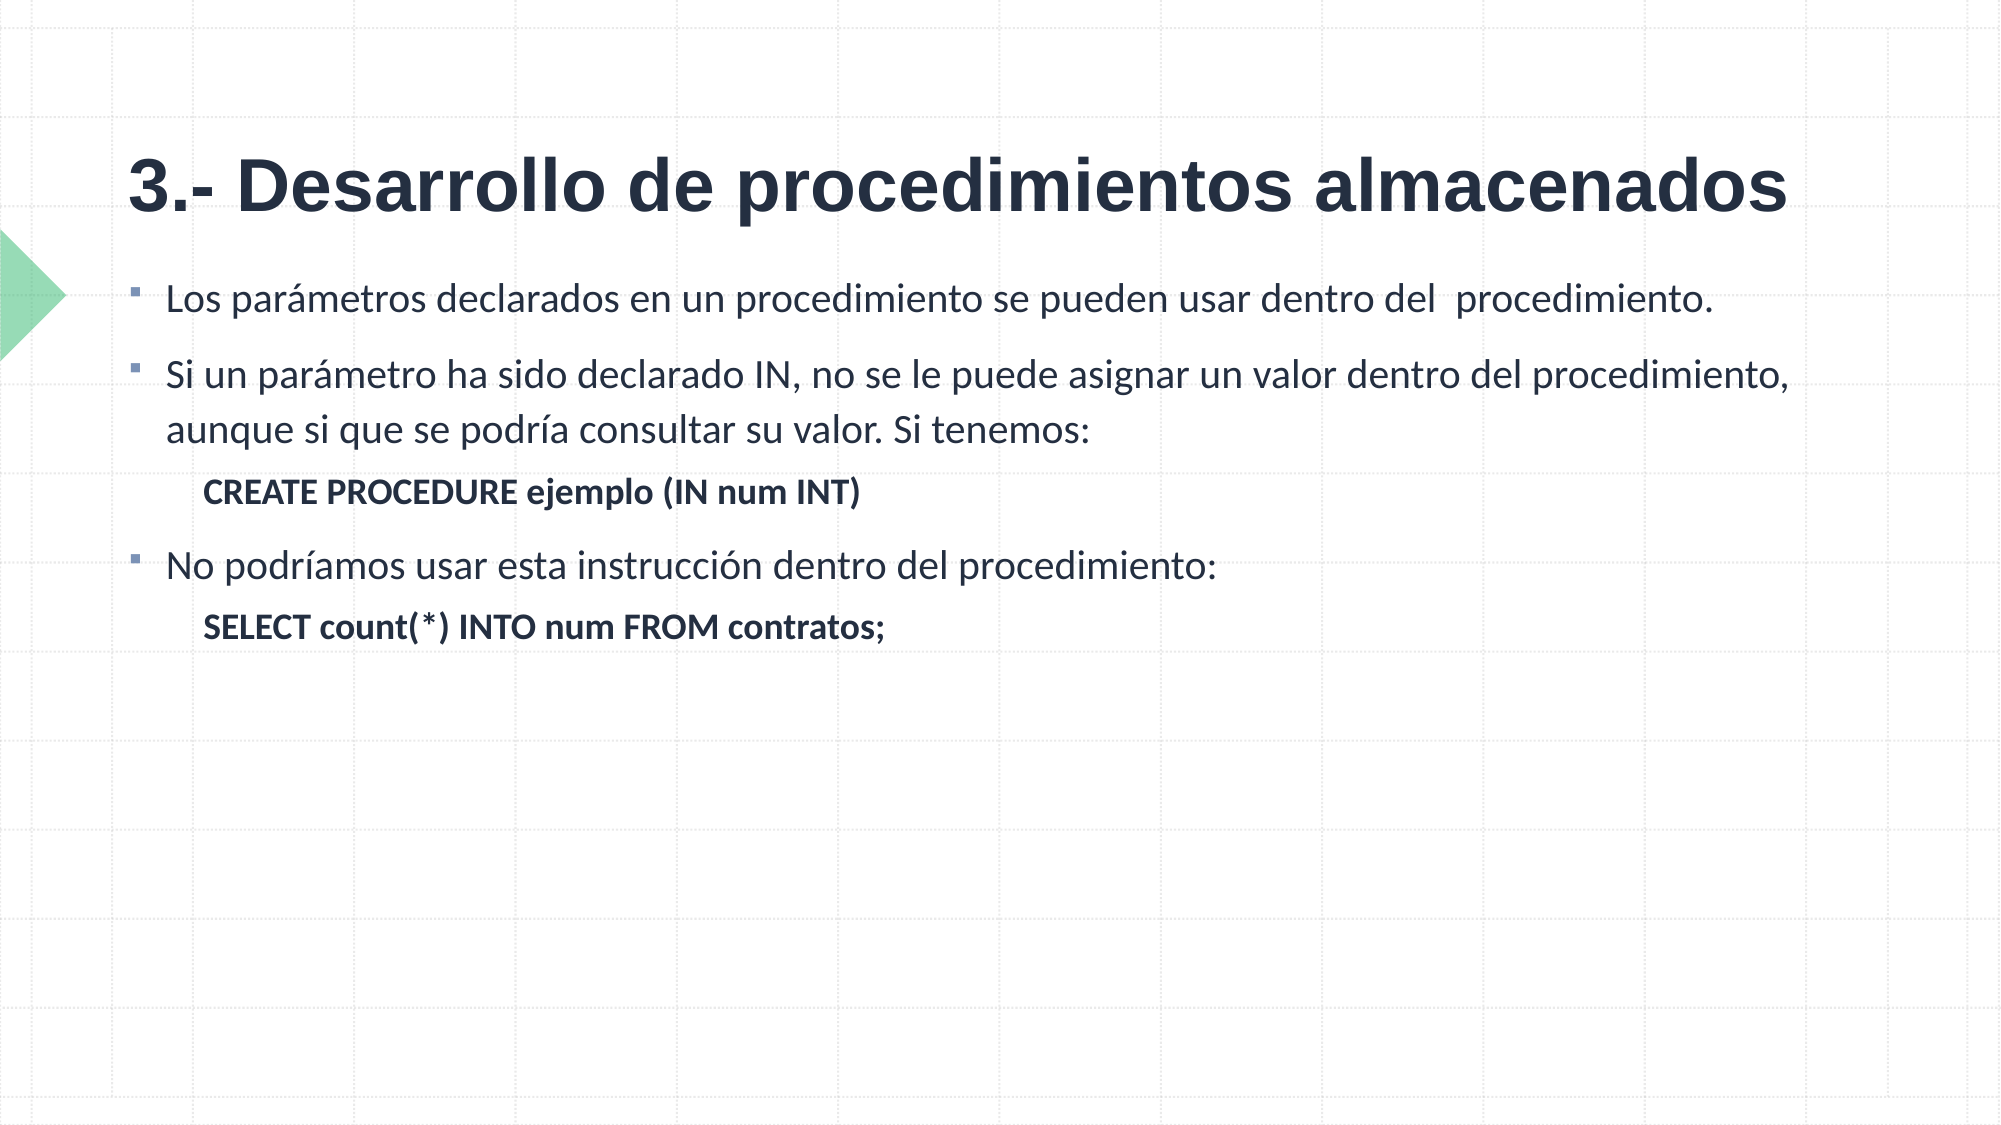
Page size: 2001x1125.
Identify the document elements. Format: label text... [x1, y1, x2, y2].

list Los parámetros declarados en un procedimiento se pueden usar dentro del procedimiento. Si un parámetro ha sido declarado IN, no se le puede asignar un valor dentro del procedimiento, aunque si que se podría consultar su valor. Si tenemos: CREATE PROCEDURE ejemplo (IN num INT) No podríamos usar esta instrucción dentro del procedimiento: SELECT count(*) INTO num FROM contratos; [113, 258, 1808, 969]
title 3.- Desarrollo de procedimientos almacenados [113, 119, 1808, 234]
